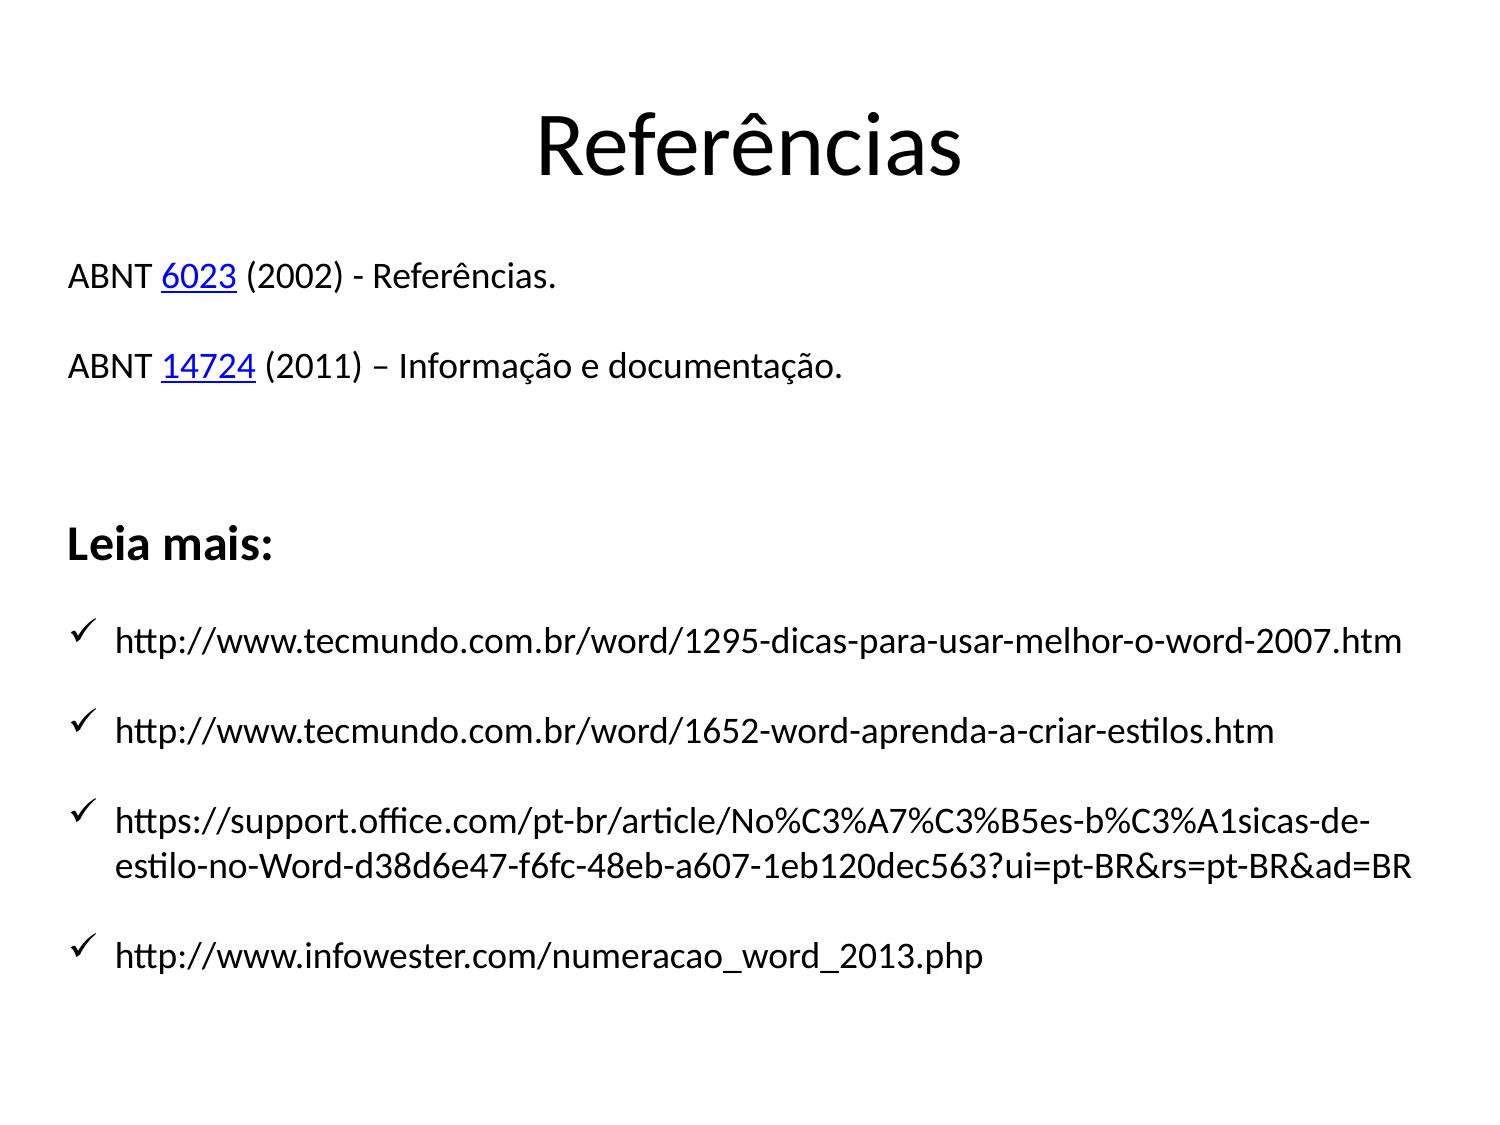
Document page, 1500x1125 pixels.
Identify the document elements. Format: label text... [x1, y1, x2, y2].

title Referências [75, 45, 1425, 233]
text_box ABNT 6023 (2002) - Referências. ABNT 14724 (2011) – Informação e documentação. [53, 243, 1447, 484]
text_box Leia mais: http://www.tecmundo.com.br/word/1295-dicas-para-usar-melhor-o-word-2007.htm http://www.tecmundo.com.br/word/1652-word-aprenda-a-criar-estilos.htm https://support.office.com/pt-br/article/No%C3%A7%C3%B5es-b%C3%A1sicas-de-estilo-no-Word-d38d6e47-f6fc-48eb-a607-1eb120dec563?ui=pt-BR&rs=pt-BR&ad=BR http://www.infowester.com/numeracao_word_2013.php [53, 503, 1447, 1029]
